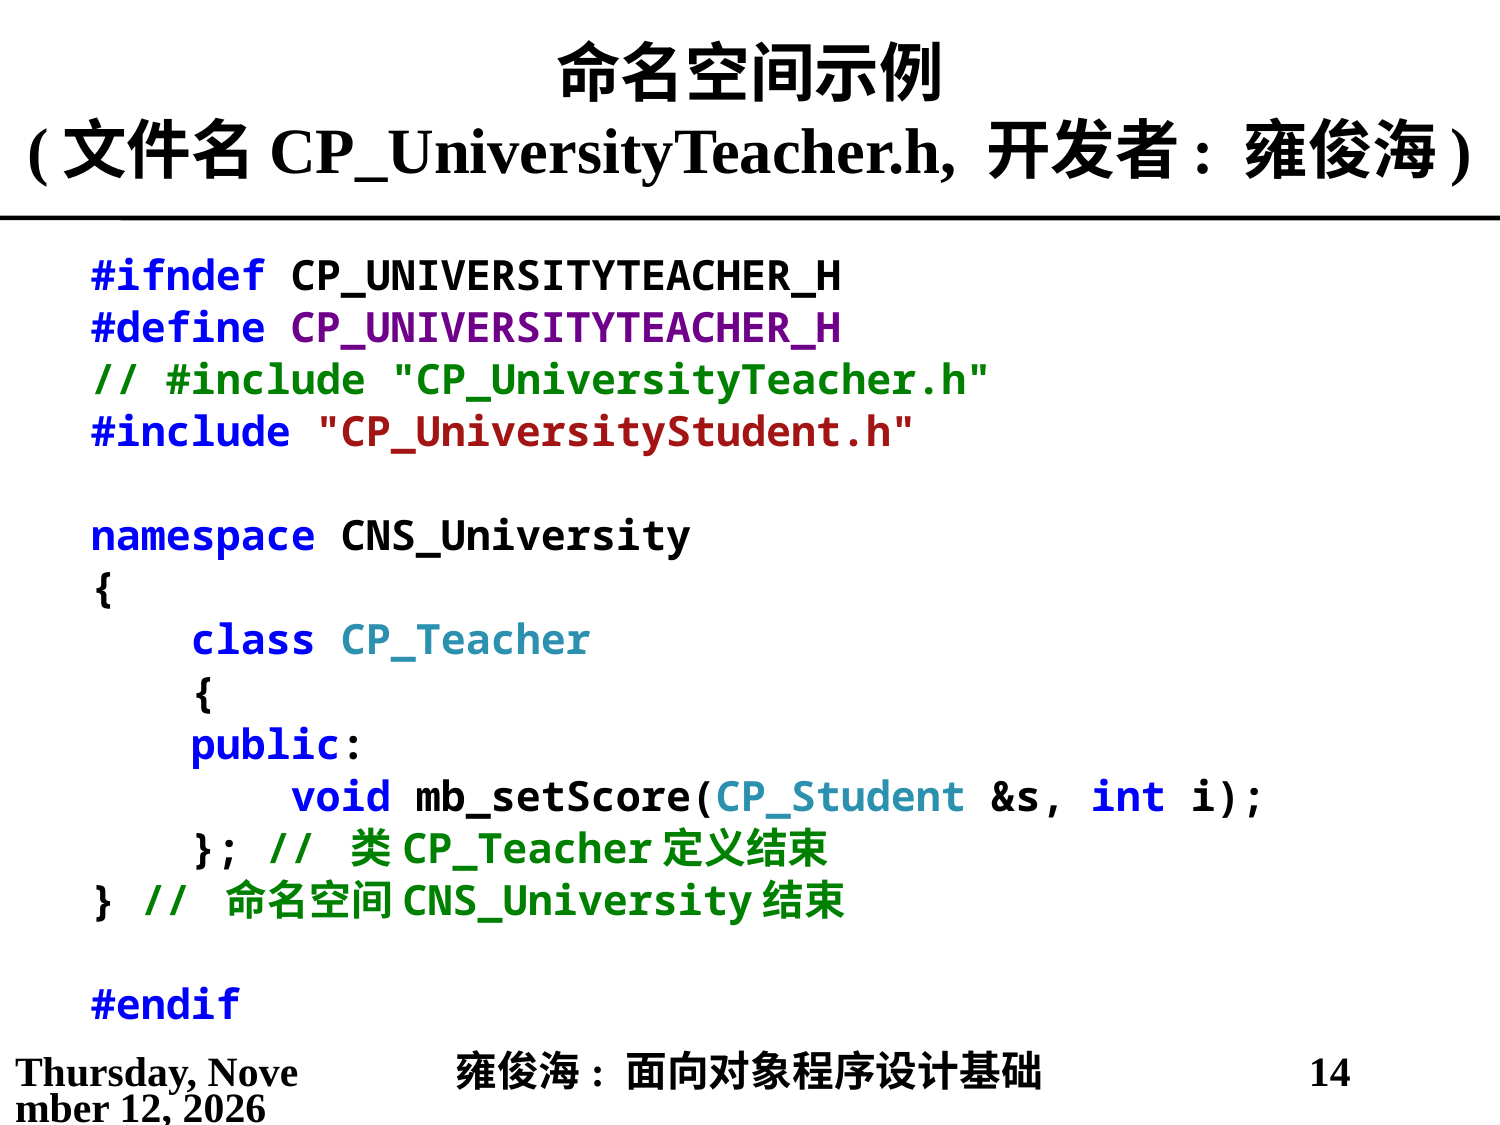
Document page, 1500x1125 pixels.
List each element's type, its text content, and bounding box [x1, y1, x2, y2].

title 命名空间示例 (文件名CP_UniversityTeacher.h, 开发者: 雍俊海) [0, 0, 1500, 217]
list #ifndef CP_UNIVERSITYTEACHER_H #define CP_UNIVERSITYTEACHER_H // #include "CP_UniversityTeacher.h" #include "CP_UniversityStudent.h" namespace CNS_University { class CP_Teacher { public: void mb_setScore(CP_Student &s, int i); }; // 类CP_Teacher定义结束 } // 命名空间CNS_University结束 #endif [75, 239, 1425, 1042]
footer 雍俊海: 面向对象程序设计基础 [337, 1042, 1161, 1103]
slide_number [0, 1042, 337, 1103]
slide_number 14 [1161, 1042, 1499, 1103]
